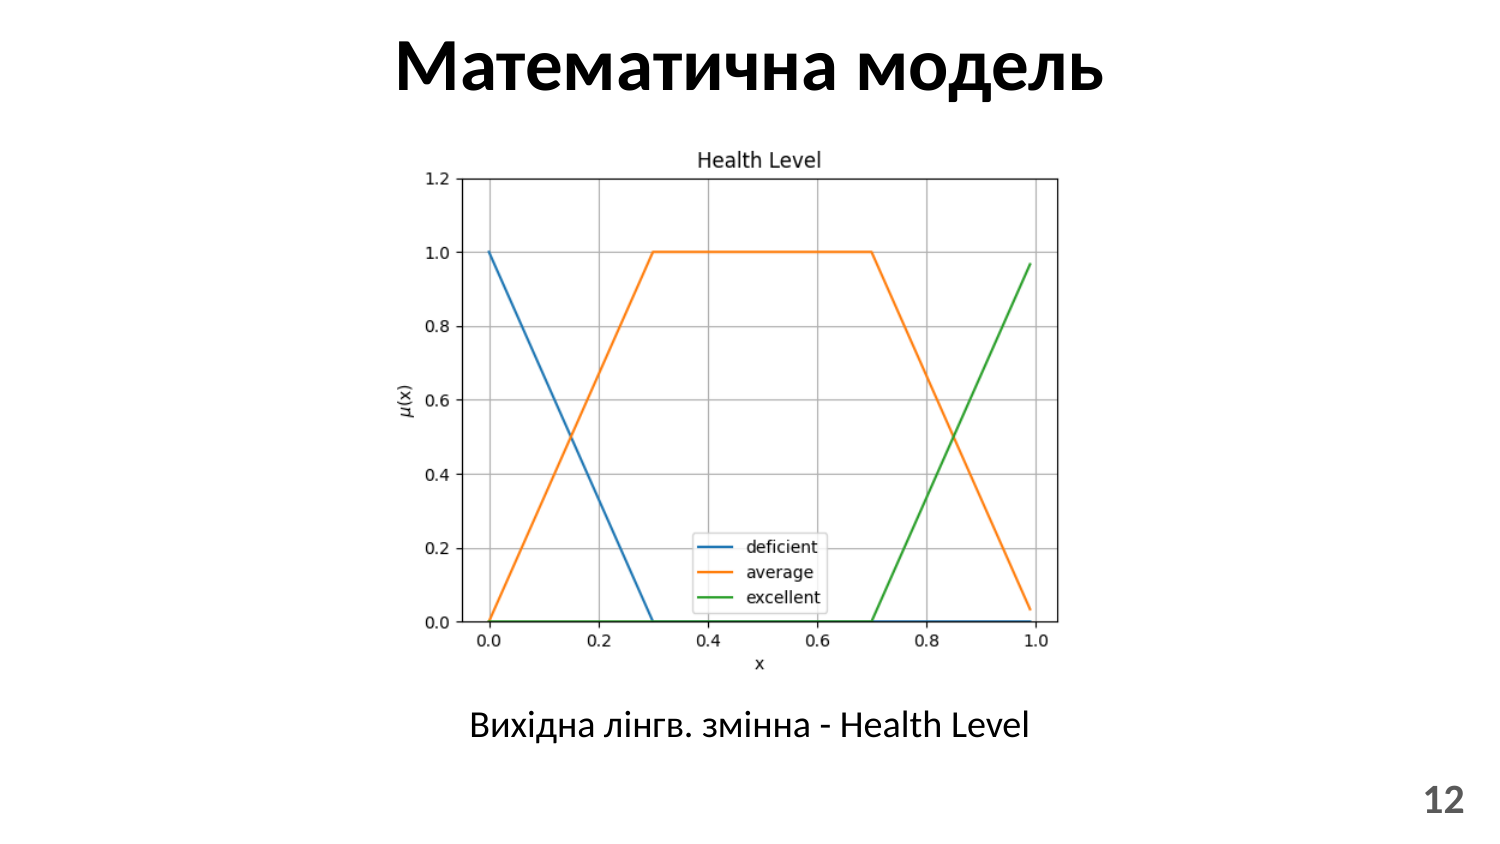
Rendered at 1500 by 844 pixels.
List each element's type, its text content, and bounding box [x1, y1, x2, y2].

list Вихідна лінгв. змінна - Health Level [366, 692, 1134, 760]
title Математична модель [51, 0, 1449, 116]
picture [366, 109, 1134, 685]
slide_number ‹#› [1389, 764, 1480, 830]
